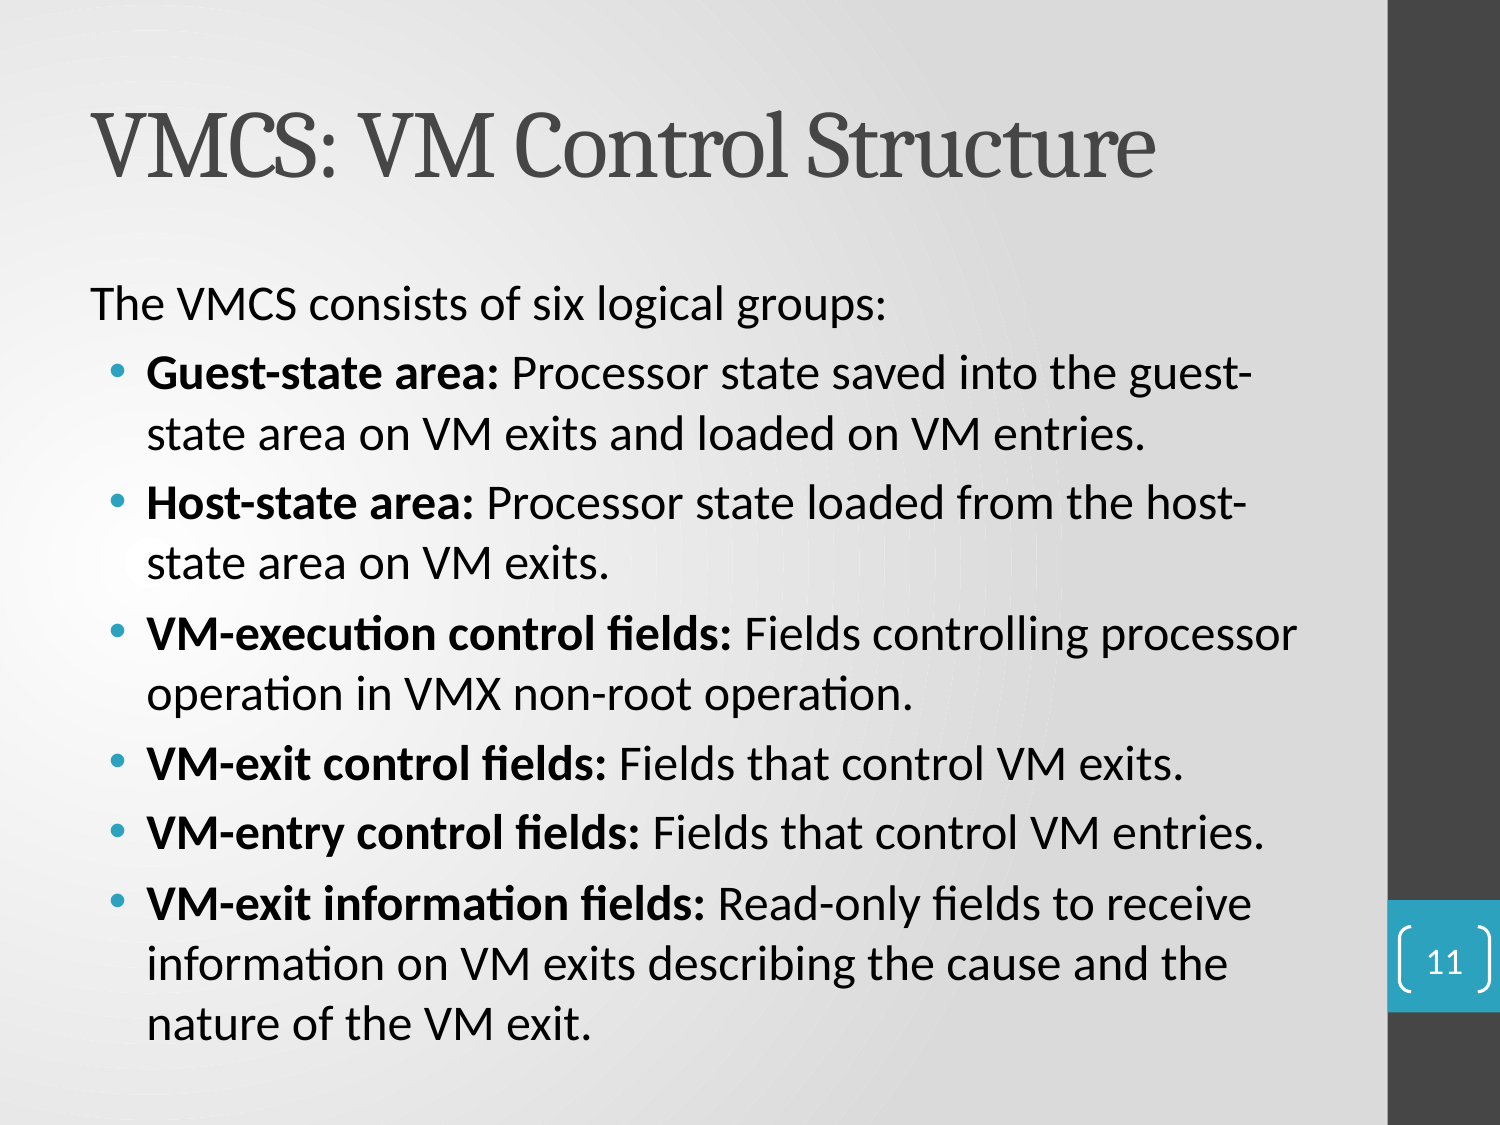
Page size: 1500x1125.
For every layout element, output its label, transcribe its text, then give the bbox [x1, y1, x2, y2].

list The VMCS consists of six logical groups: Guest-state area: Processor state saved into the guest-state area on VM exits and loaded on VM entries. Host-state area: Processor state loaded from the host-state area on VM exits. VM-execution control fields: Fields controlling processor operation in VMX non-root operation. VM-exit control fields: Fields that control VM exits. VM-entry control fields: Fields that control VM entries. VM-exit information fields: Read-only fields to receive information on VM exits describing the cause and the nature of the VM exit. [75, 262, 1325, 1050]
title VMCS: VM Control Structure [75, 45, 1325, 233]
slide_number 11 [1397, 925, 1492, 994]
